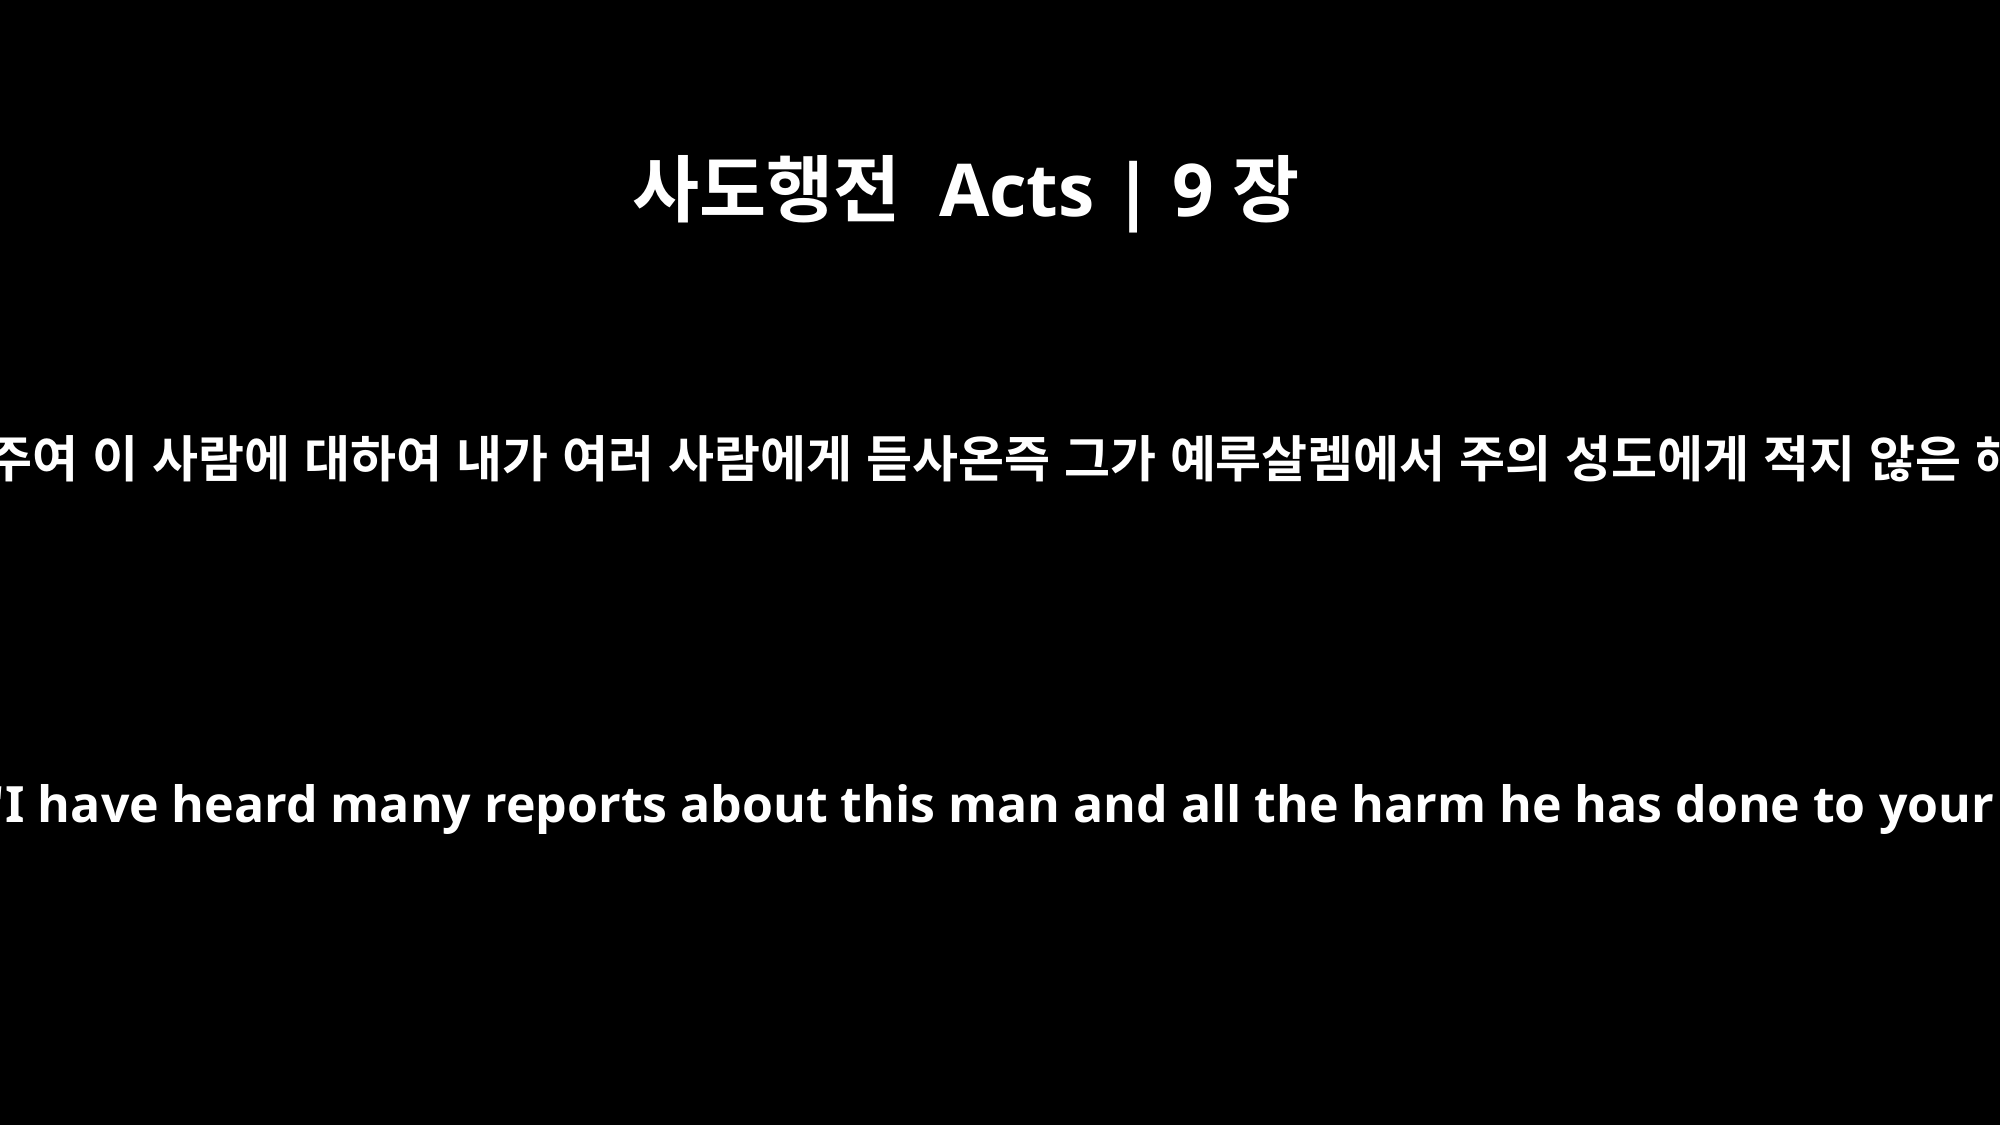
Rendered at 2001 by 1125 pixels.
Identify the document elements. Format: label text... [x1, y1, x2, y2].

text_box 사도행전 Acts | 9장 [617, 136, 1315, 239]
text_box 13 아나니아가 대답하되 주여 이 사람에 대하여 내가 여러 사람에게 듣사온즉 그가 예루살렘에서 주의 성도에게 적지 않은 해를 끼쳤다 하더니 [0, 359, 2000, 495]
text_box "Lord," Ananias answered, "I have heard many reports about this man and all the harm he has done to your saints in Jerusalem. [0, 764, 2000, 840]
